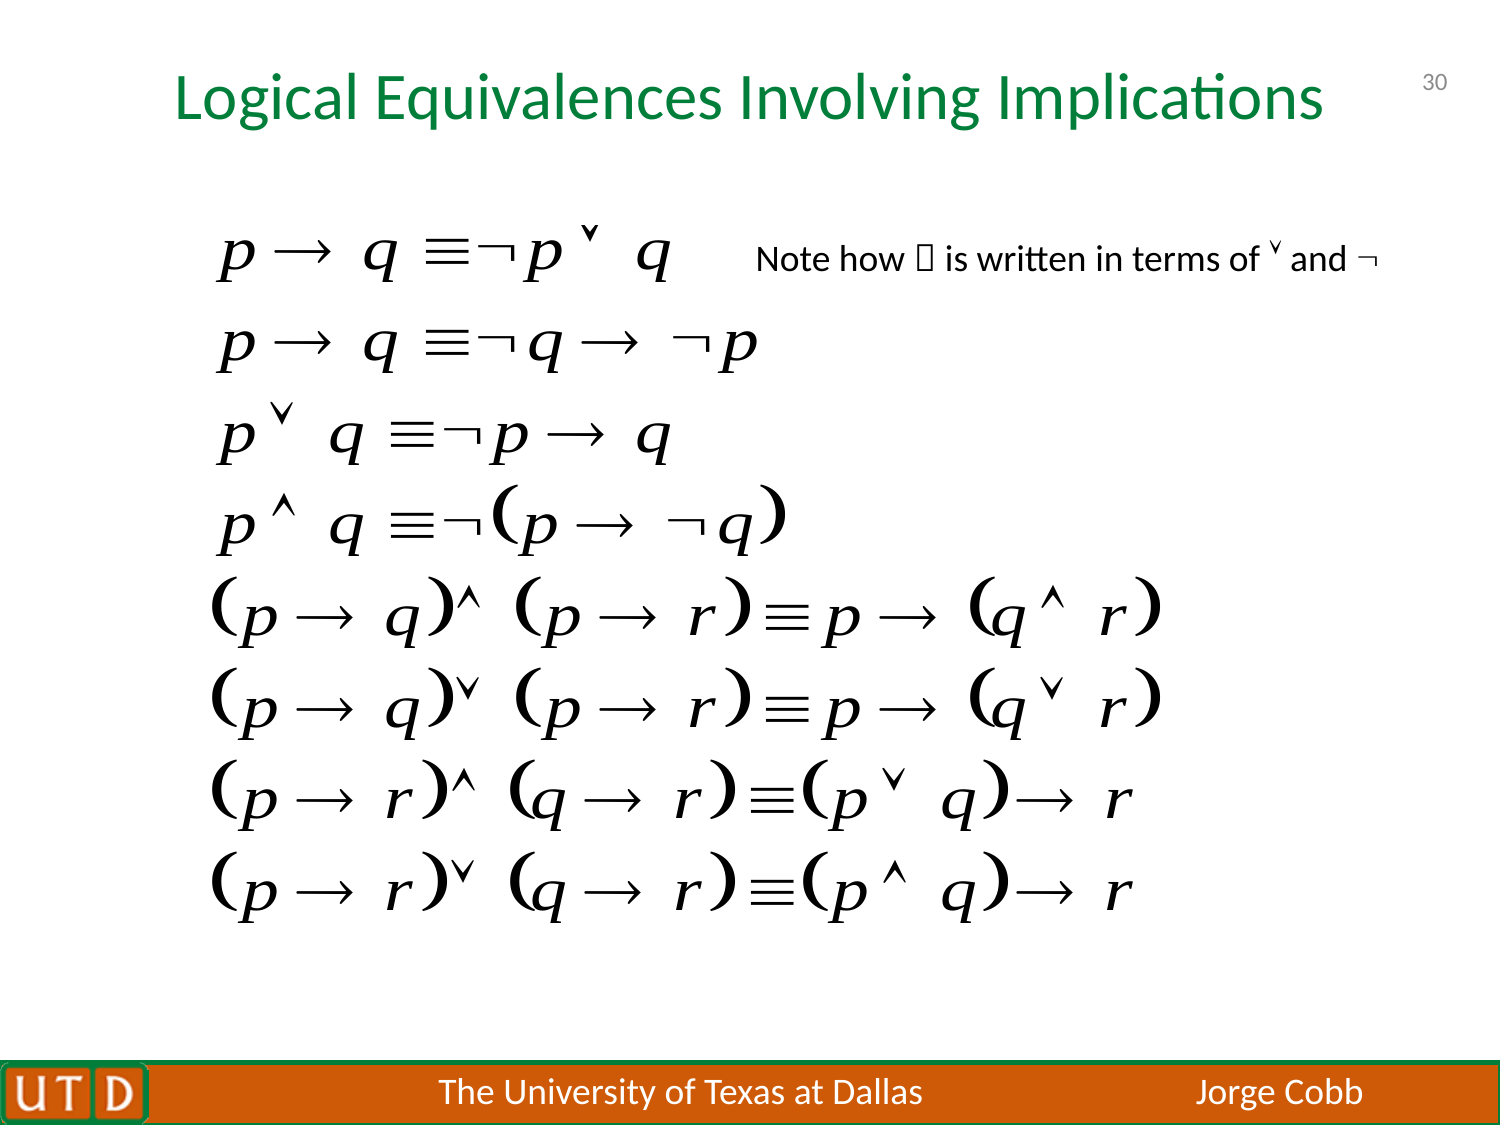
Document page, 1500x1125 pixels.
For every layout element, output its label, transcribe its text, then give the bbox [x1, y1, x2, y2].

slide_number 30 [1112, 50, 1463, 110]
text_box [199, 224, 1164, 938]
title Logical Equivalences Involving Implications [75, 45, 1425, 188]
text_box Note how  is written in terms of  and  [1166, 226, 1396, 287]
picture [0, 1062, 149, 1125]
